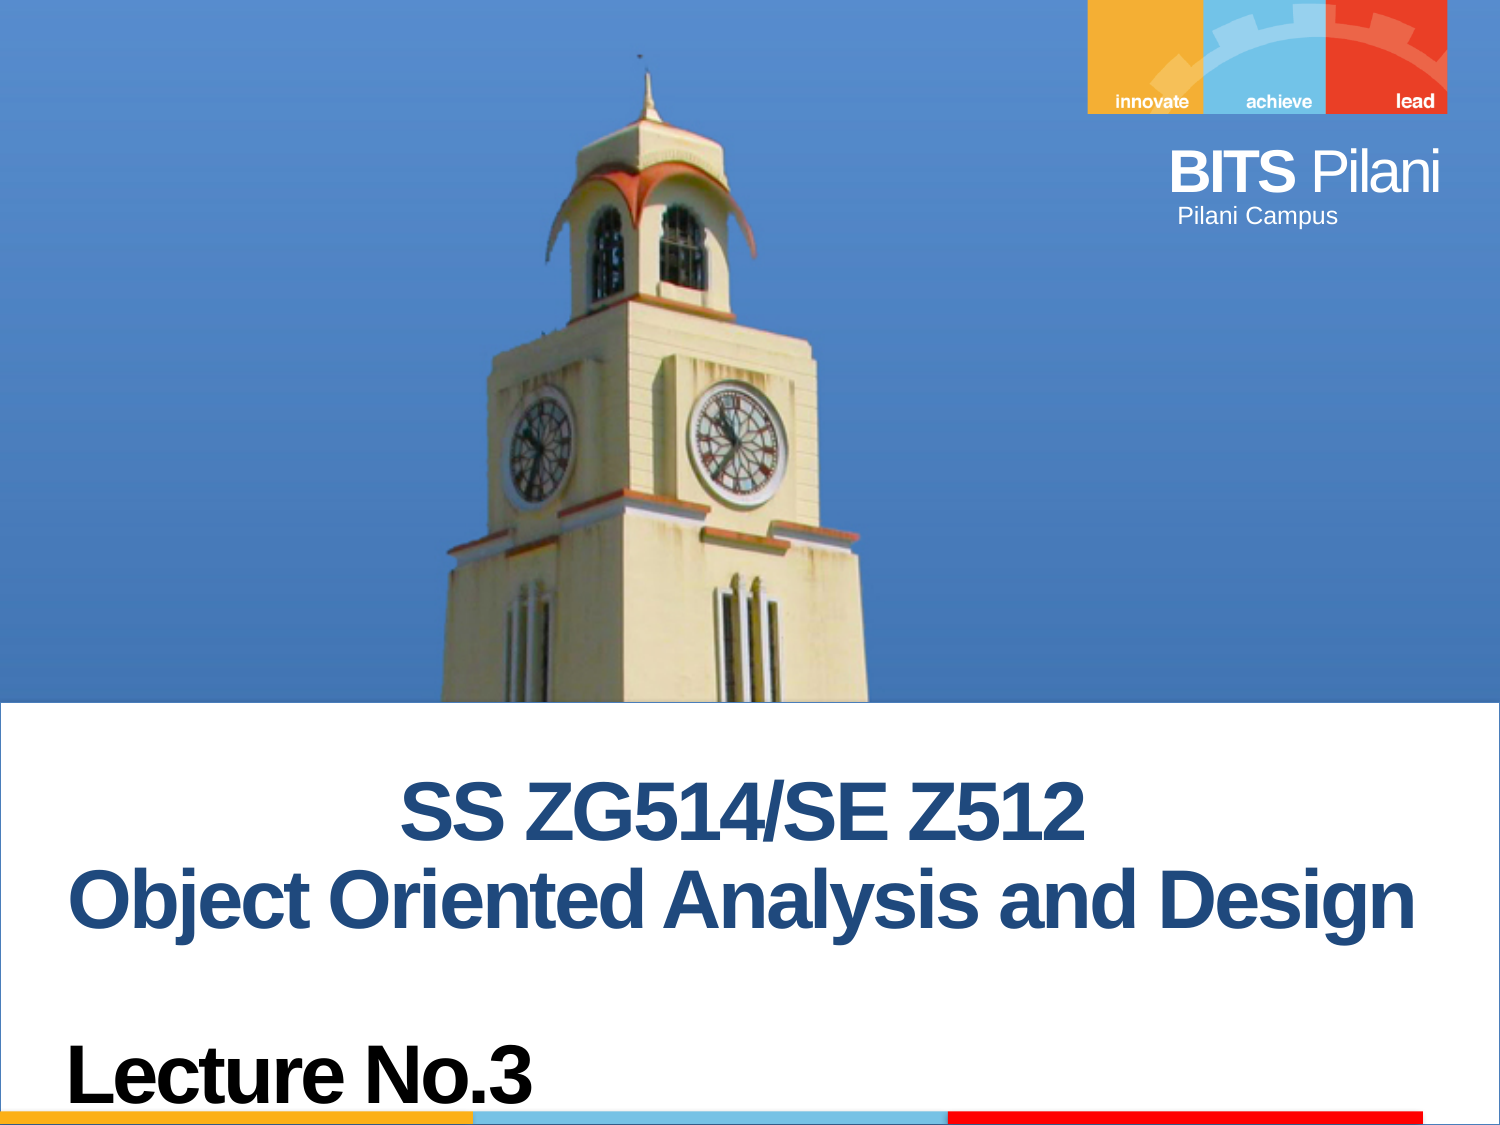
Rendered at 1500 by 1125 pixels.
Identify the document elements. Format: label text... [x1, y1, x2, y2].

picture [0, 0, 1500, 702]
list SS ZG514/SE Z512 Object Oriented Analysis and Design Lecture No.3 [50, 762, 1438, 1025]
